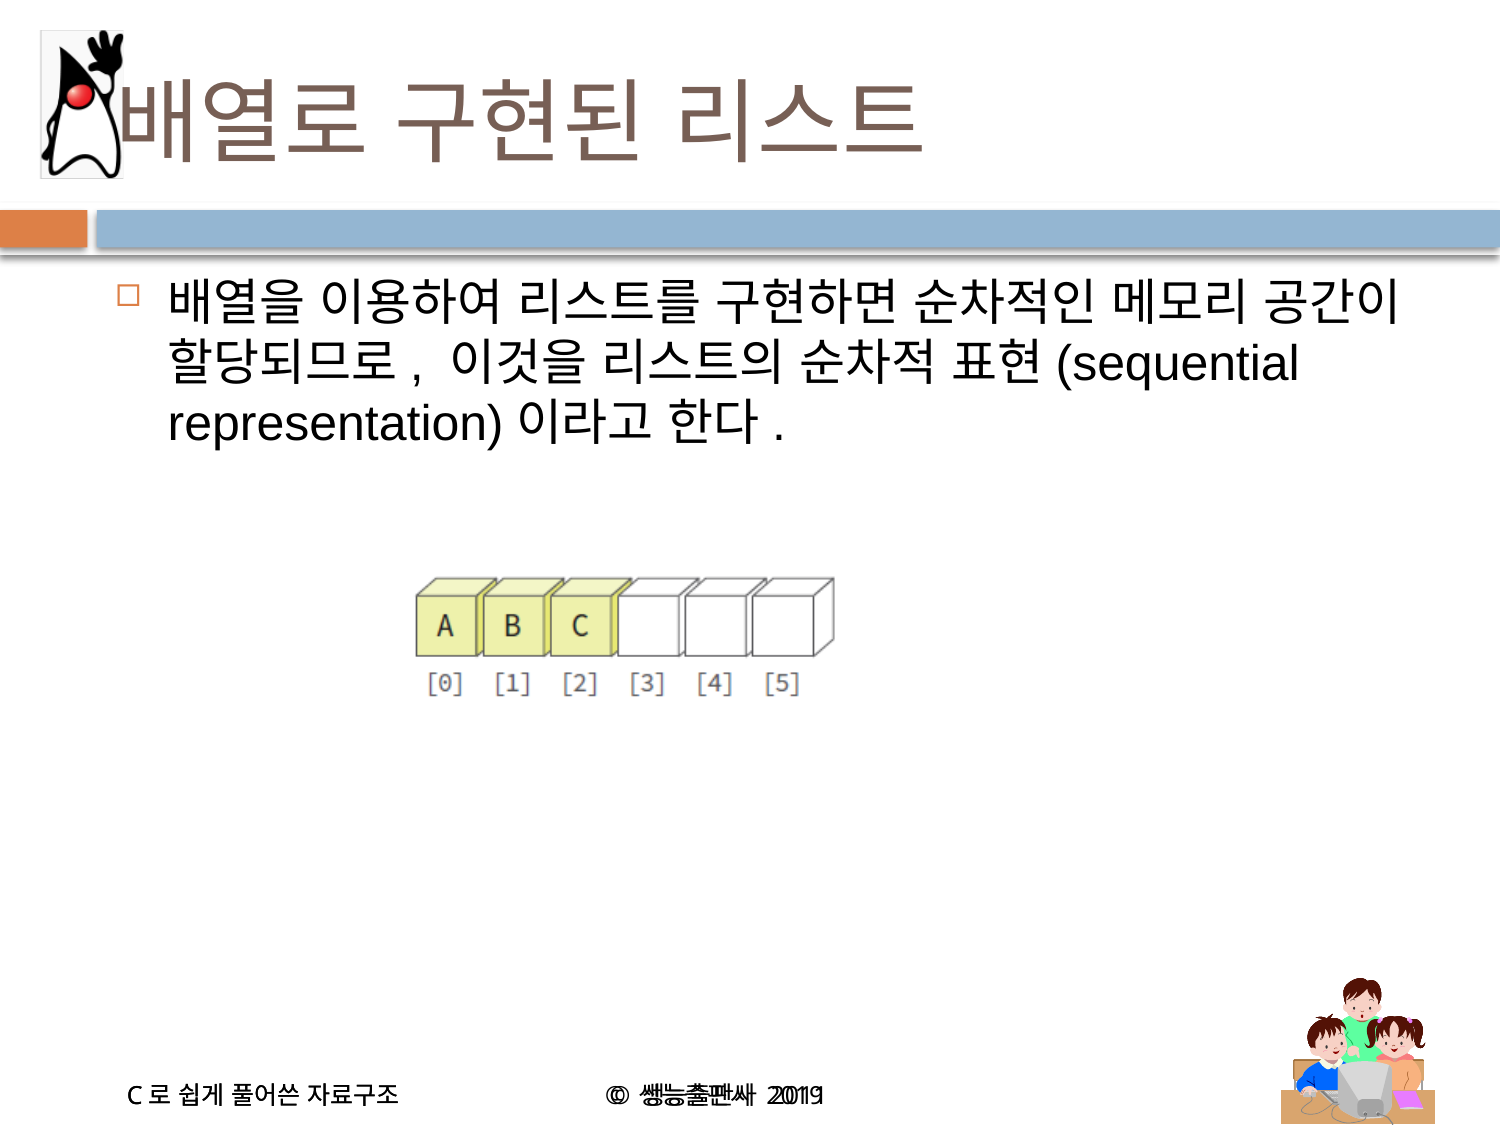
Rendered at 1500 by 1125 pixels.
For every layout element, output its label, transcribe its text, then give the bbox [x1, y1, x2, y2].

title 배열로 구현된 리스트 [100, 37, 1438, 200]
list 배열을 이용하여 리스트를 구현하면 순차적인 메모리 공간이 할당되므로, 이것을 리스트의 순차적 표현(sequential representation)이라고 한다. [100, 262, 1438, 1000]
picture [39, 30, 124, 179]
picture [365, 542, 914, 720]
